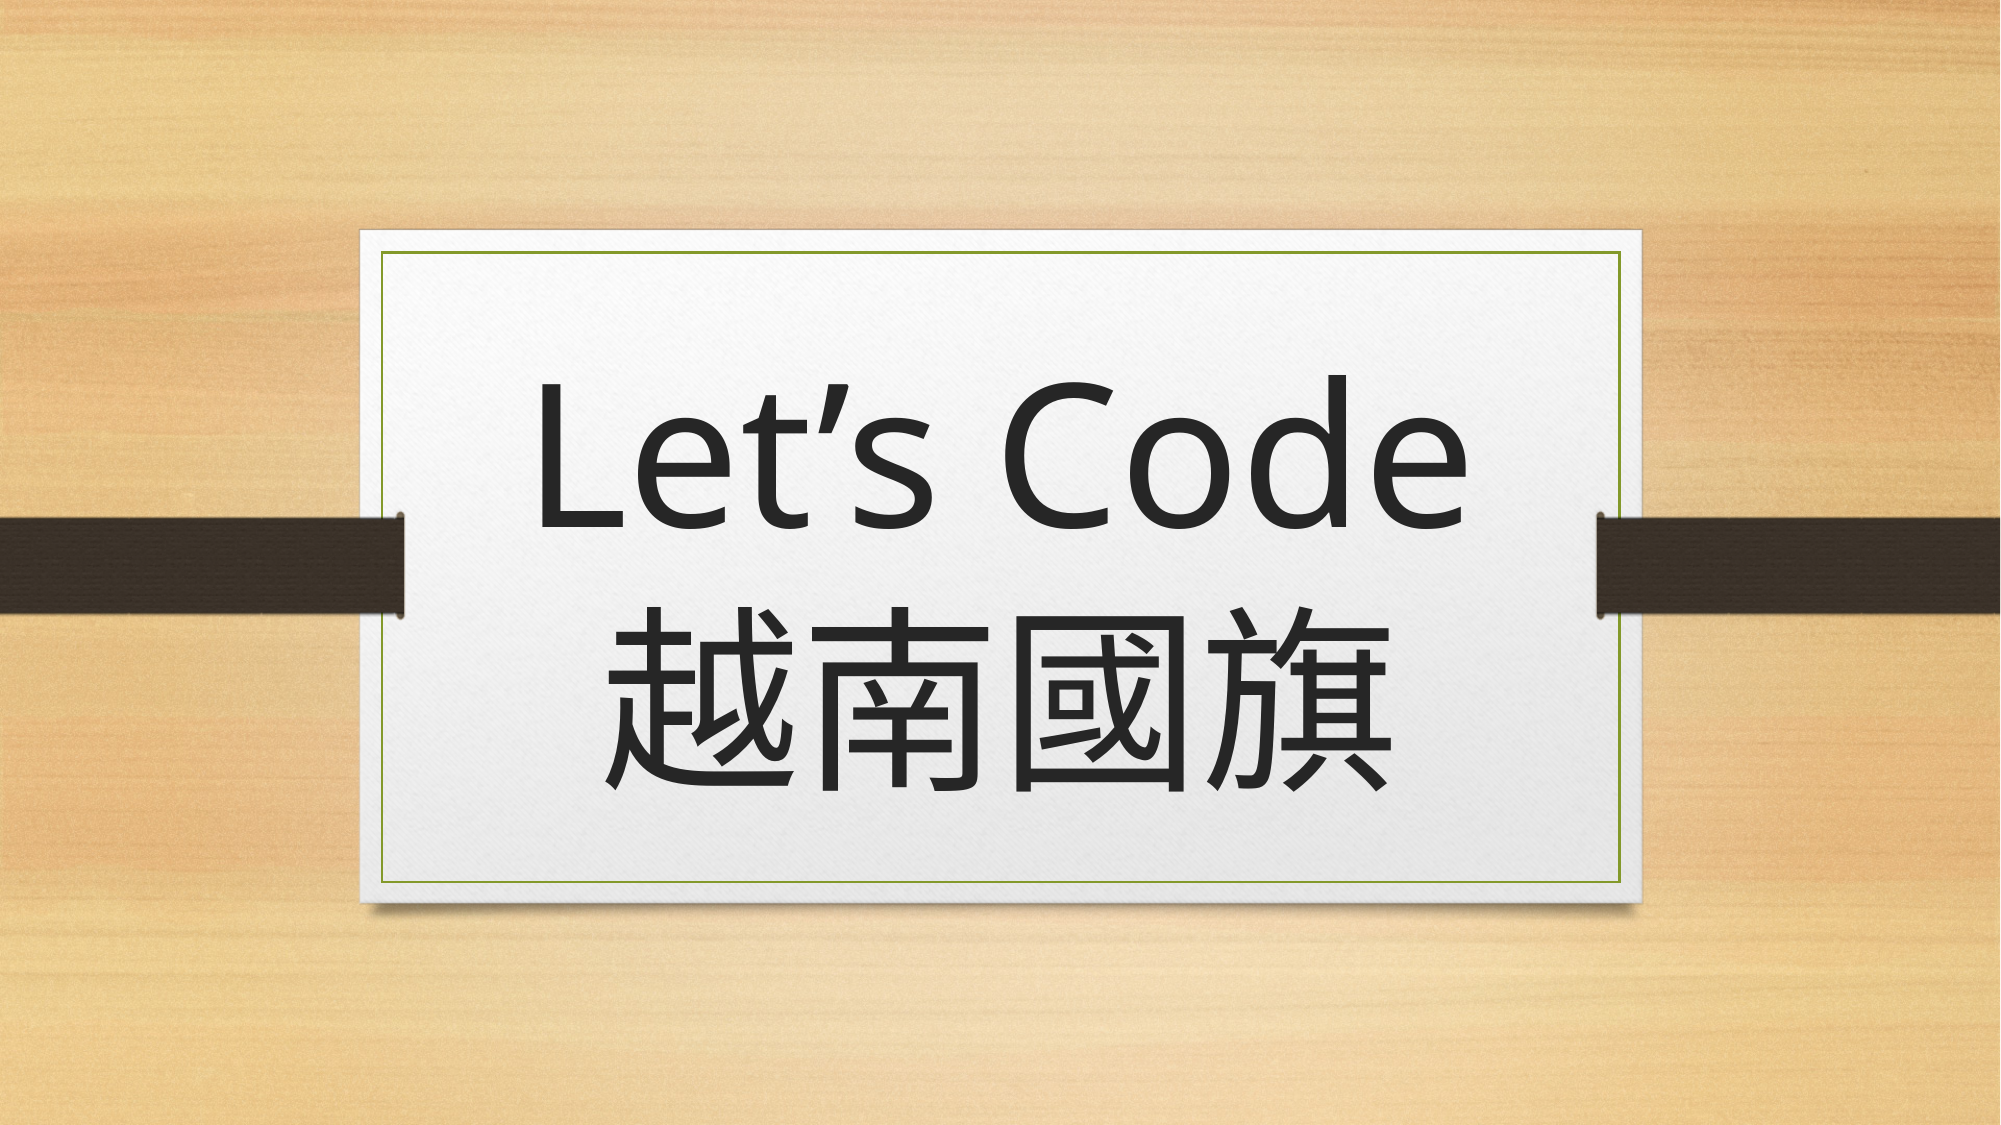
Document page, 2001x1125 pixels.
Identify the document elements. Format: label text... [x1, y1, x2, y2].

title Let’s Code [440, 326, 1559, 574]
picture [0, 0, 2001, 1125]
text_box 越南國旗 [440, 574, 1559, 824]
